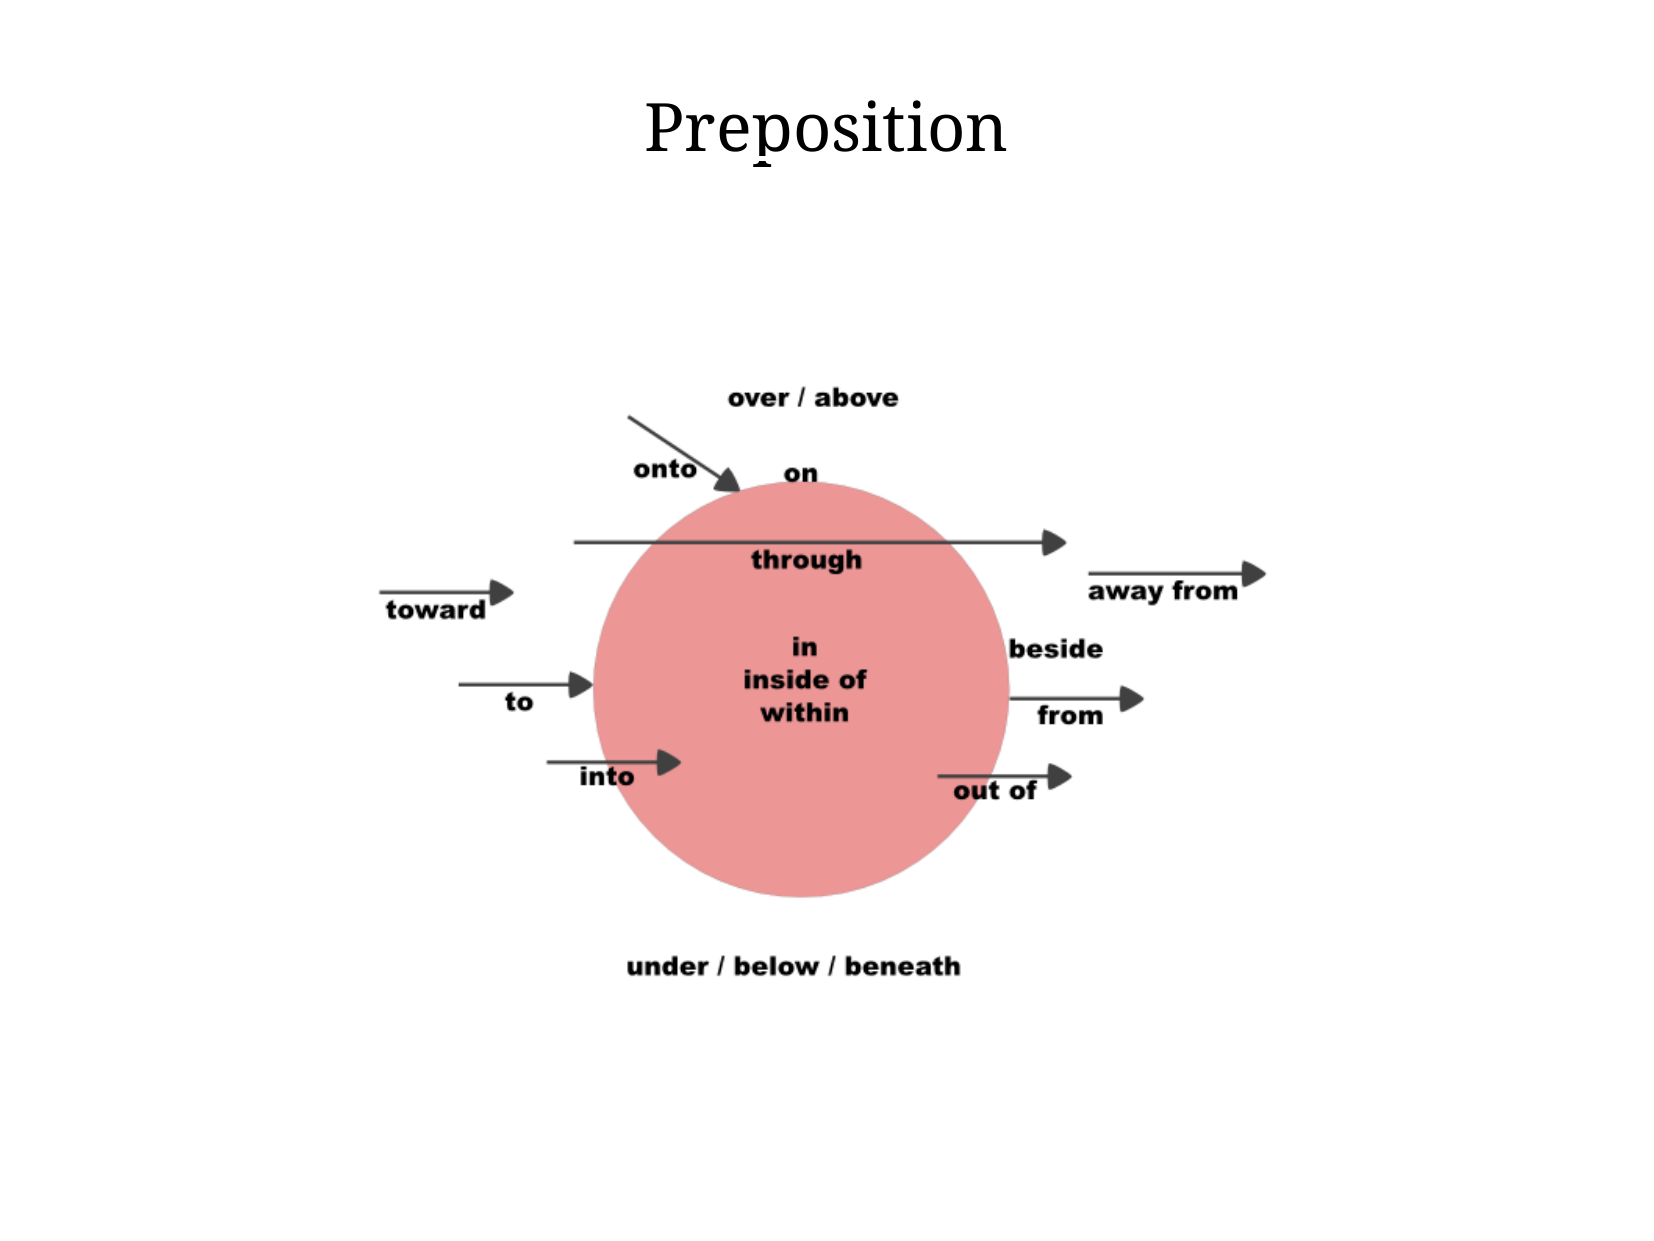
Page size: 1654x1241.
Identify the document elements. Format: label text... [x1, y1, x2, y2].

picture [337, 357, 1275, 1020]
text_box Preposition [82, 90, 1570, 1065]
